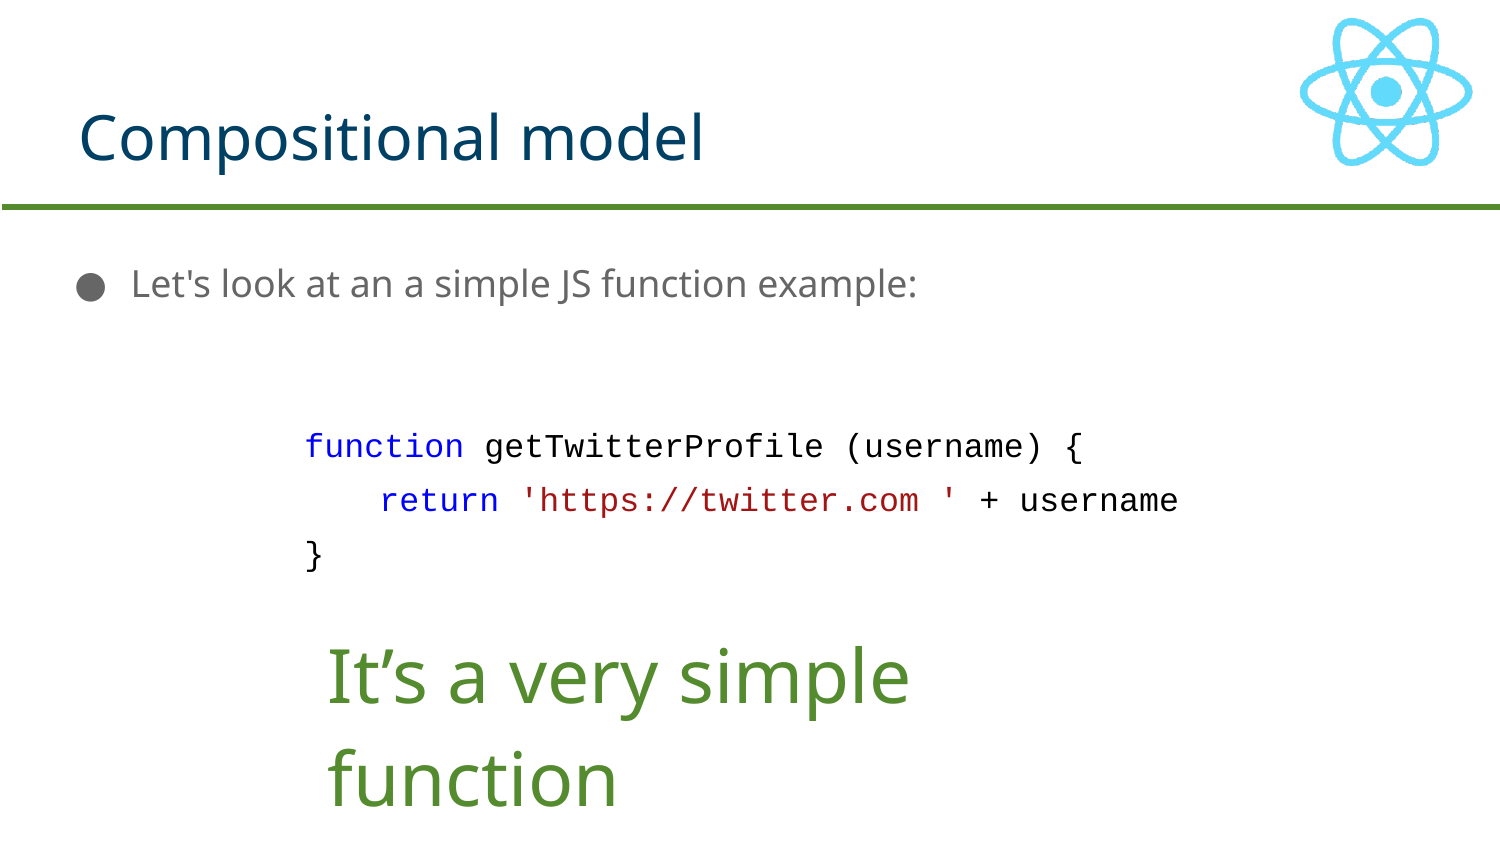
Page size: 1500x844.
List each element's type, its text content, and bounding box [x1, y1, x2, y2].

list It’s a very simple function [312, 599, 1188, 733]
list Let's look at an a simple JS function example: [40, 238, 1414, 320]
picture [1287, 13, 1480, 176]
text_box function getTwitterProfile (username) { return 'https://twitter.com ' + username } [289, 395, 1211, 789]
title Compositional model [63, 75, 1437, 188]
